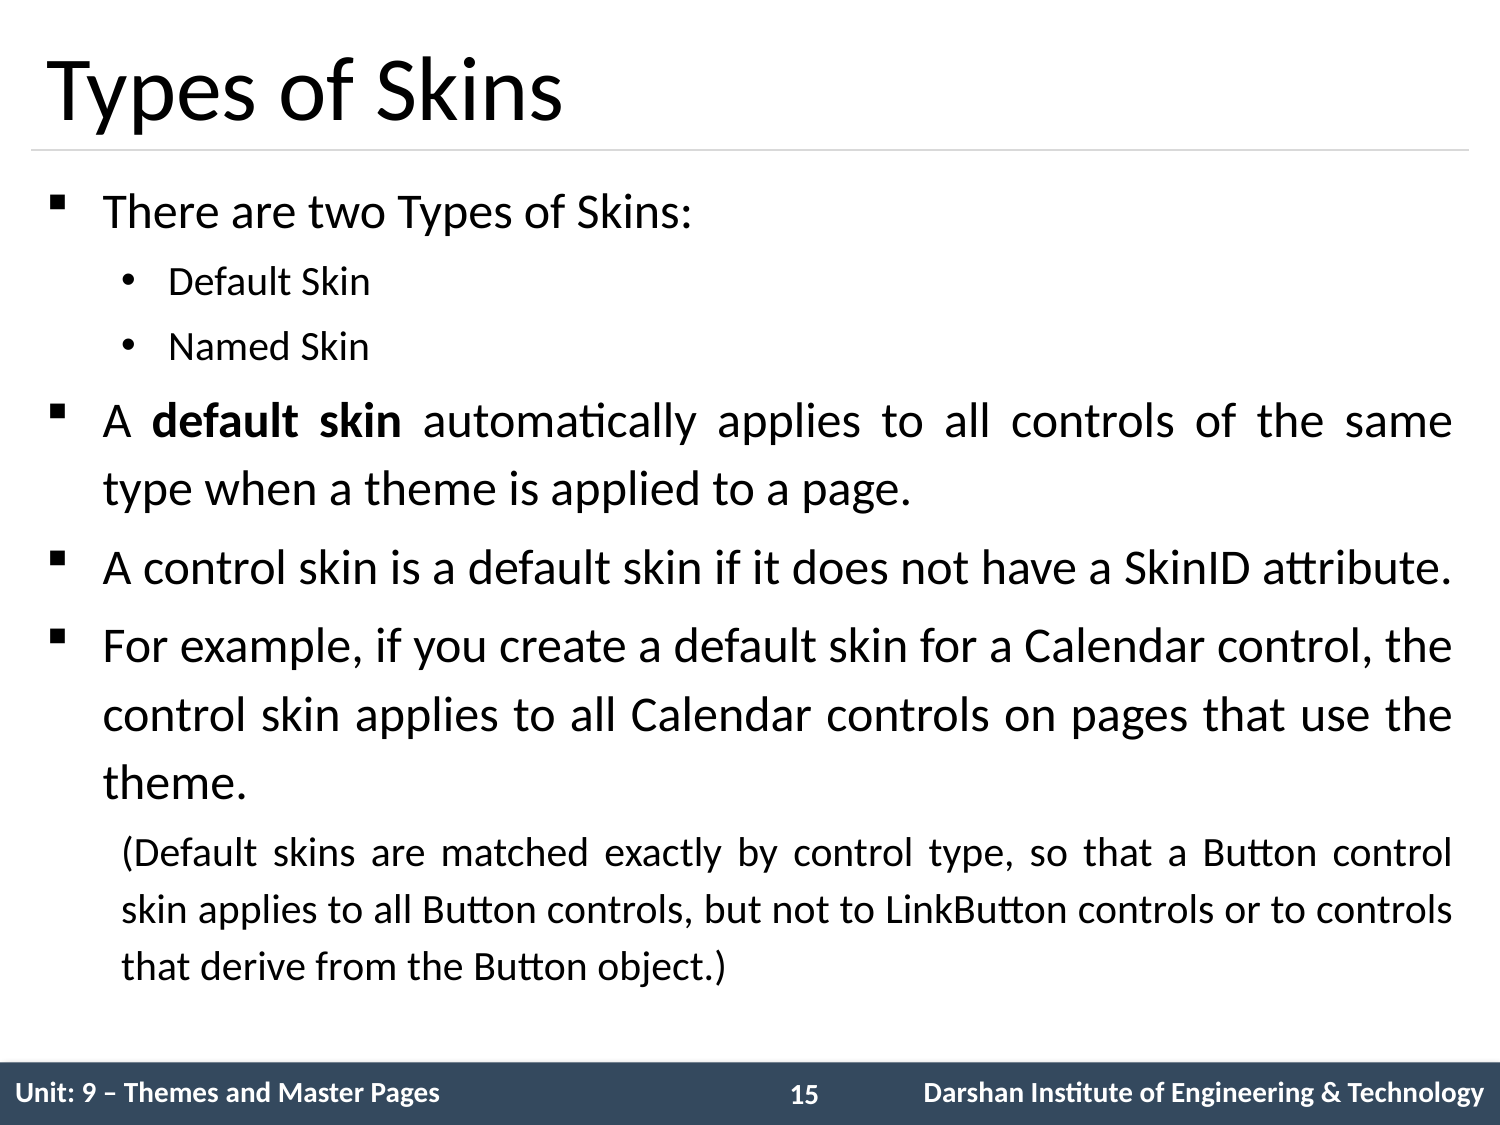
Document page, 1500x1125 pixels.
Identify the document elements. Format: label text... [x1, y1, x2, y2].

title Types of Skins [31, 17, 1469, 150]
list There are two Types of Skins: Default Skin Named Skin A default skin automatically applies to all controls of the same type when a theme is applied to a page. A control skin is a default skin if it does not have a SkinID attribute. For example, if you create a default skin for a Calendar control, the control skin applies to all Calendar controls on pages that use the theme. (Default skins are matched exactly by control type, so that a Button control skin applies to all Button controls, but not to LinkButton controls or to controls that derive from the Button object.) [31, 162, 1469, 1038]
